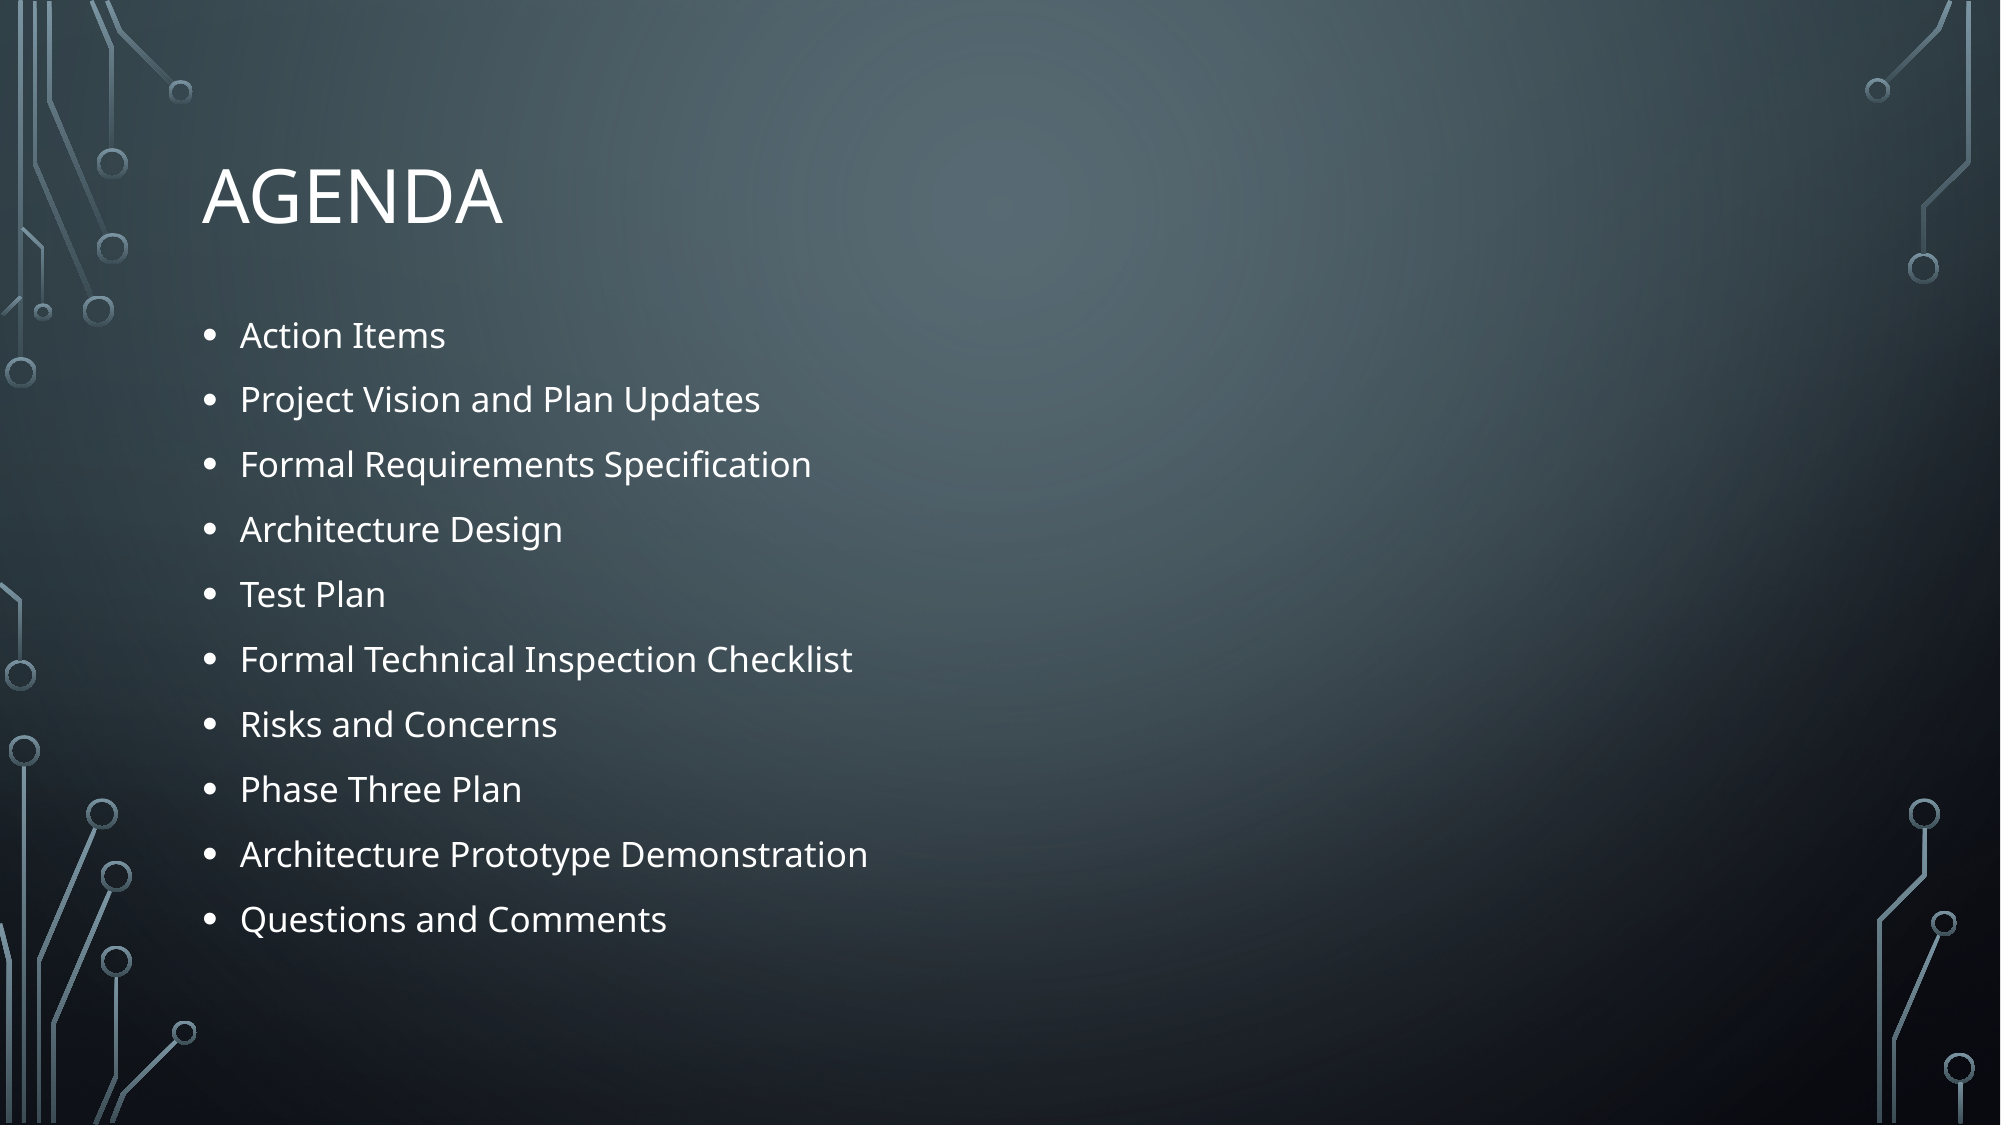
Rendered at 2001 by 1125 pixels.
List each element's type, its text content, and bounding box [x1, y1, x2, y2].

title Agenda [187, 101, 1813, 297]
list Action Items Project Vision and Plan Updates Formal Requirements Specification Architecture Design Test Plan Formal Technical Inspection Checklist Risks and Concerns Phase Three Plan Architecture Prototype Demonstration Questions and Comments [187, 297, 1813, 950]
